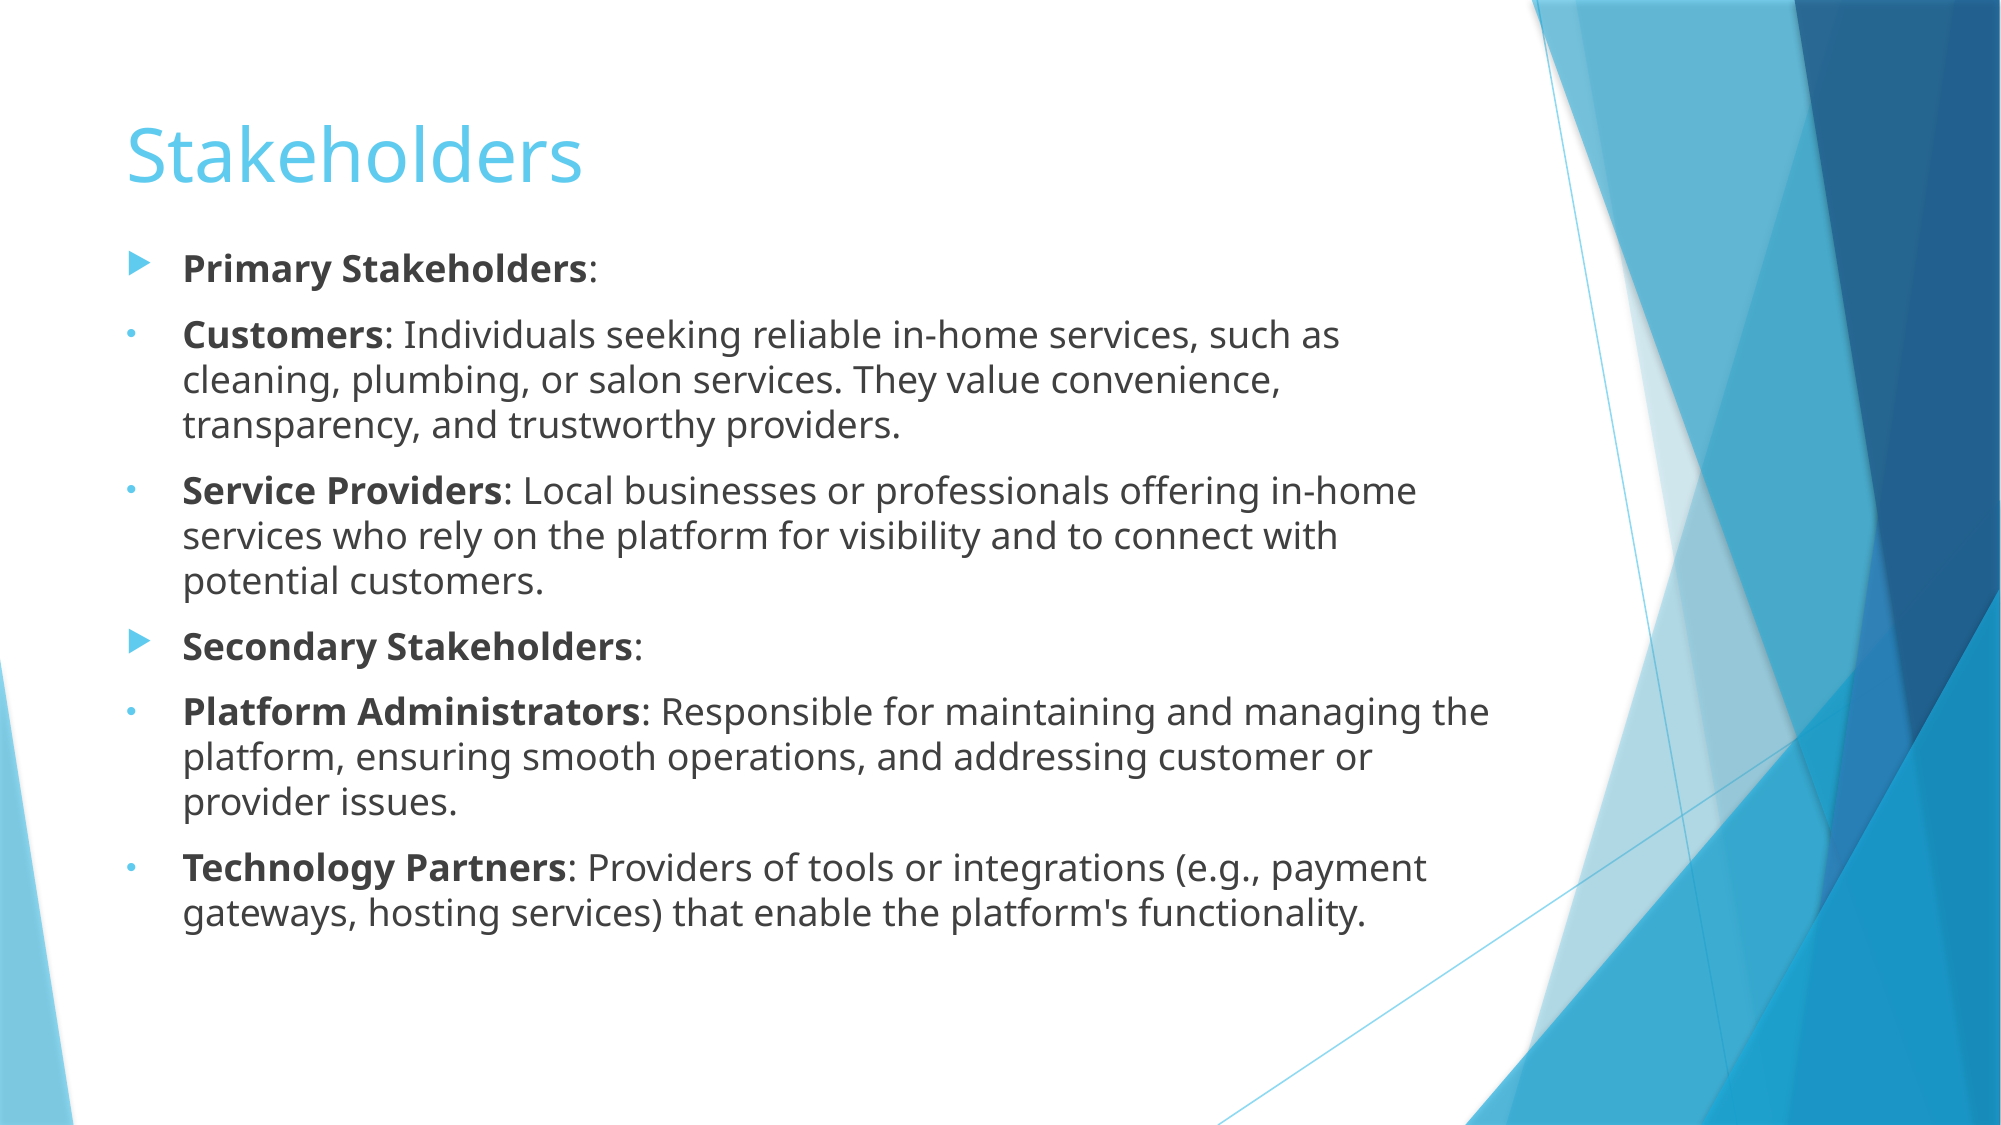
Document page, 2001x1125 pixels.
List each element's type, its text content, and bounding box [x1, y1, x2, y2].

title Stakeholders [111, 99, 1522, 237]
list Primary Stakeholders: Customers: Individuals seeking reliable in-home services, such as cleaning, plumbing, or salon services. They value convenience, transparency, and trustworthy providers. Service Providers: Local businesses or professionals offering in-home services who rely on the platform for visibility and to connect with potential customers. Secondary Stakeholders: Platform Administrators: Responsible for maintaining and managing the platform, ensuring smooth operations, and addressing customer or provider issues. Technology Partners: Providers of tools or integrations (e.g., payment gateways, hosting services) that enable the platform's functionality. [111, 237, 1522, 992]
